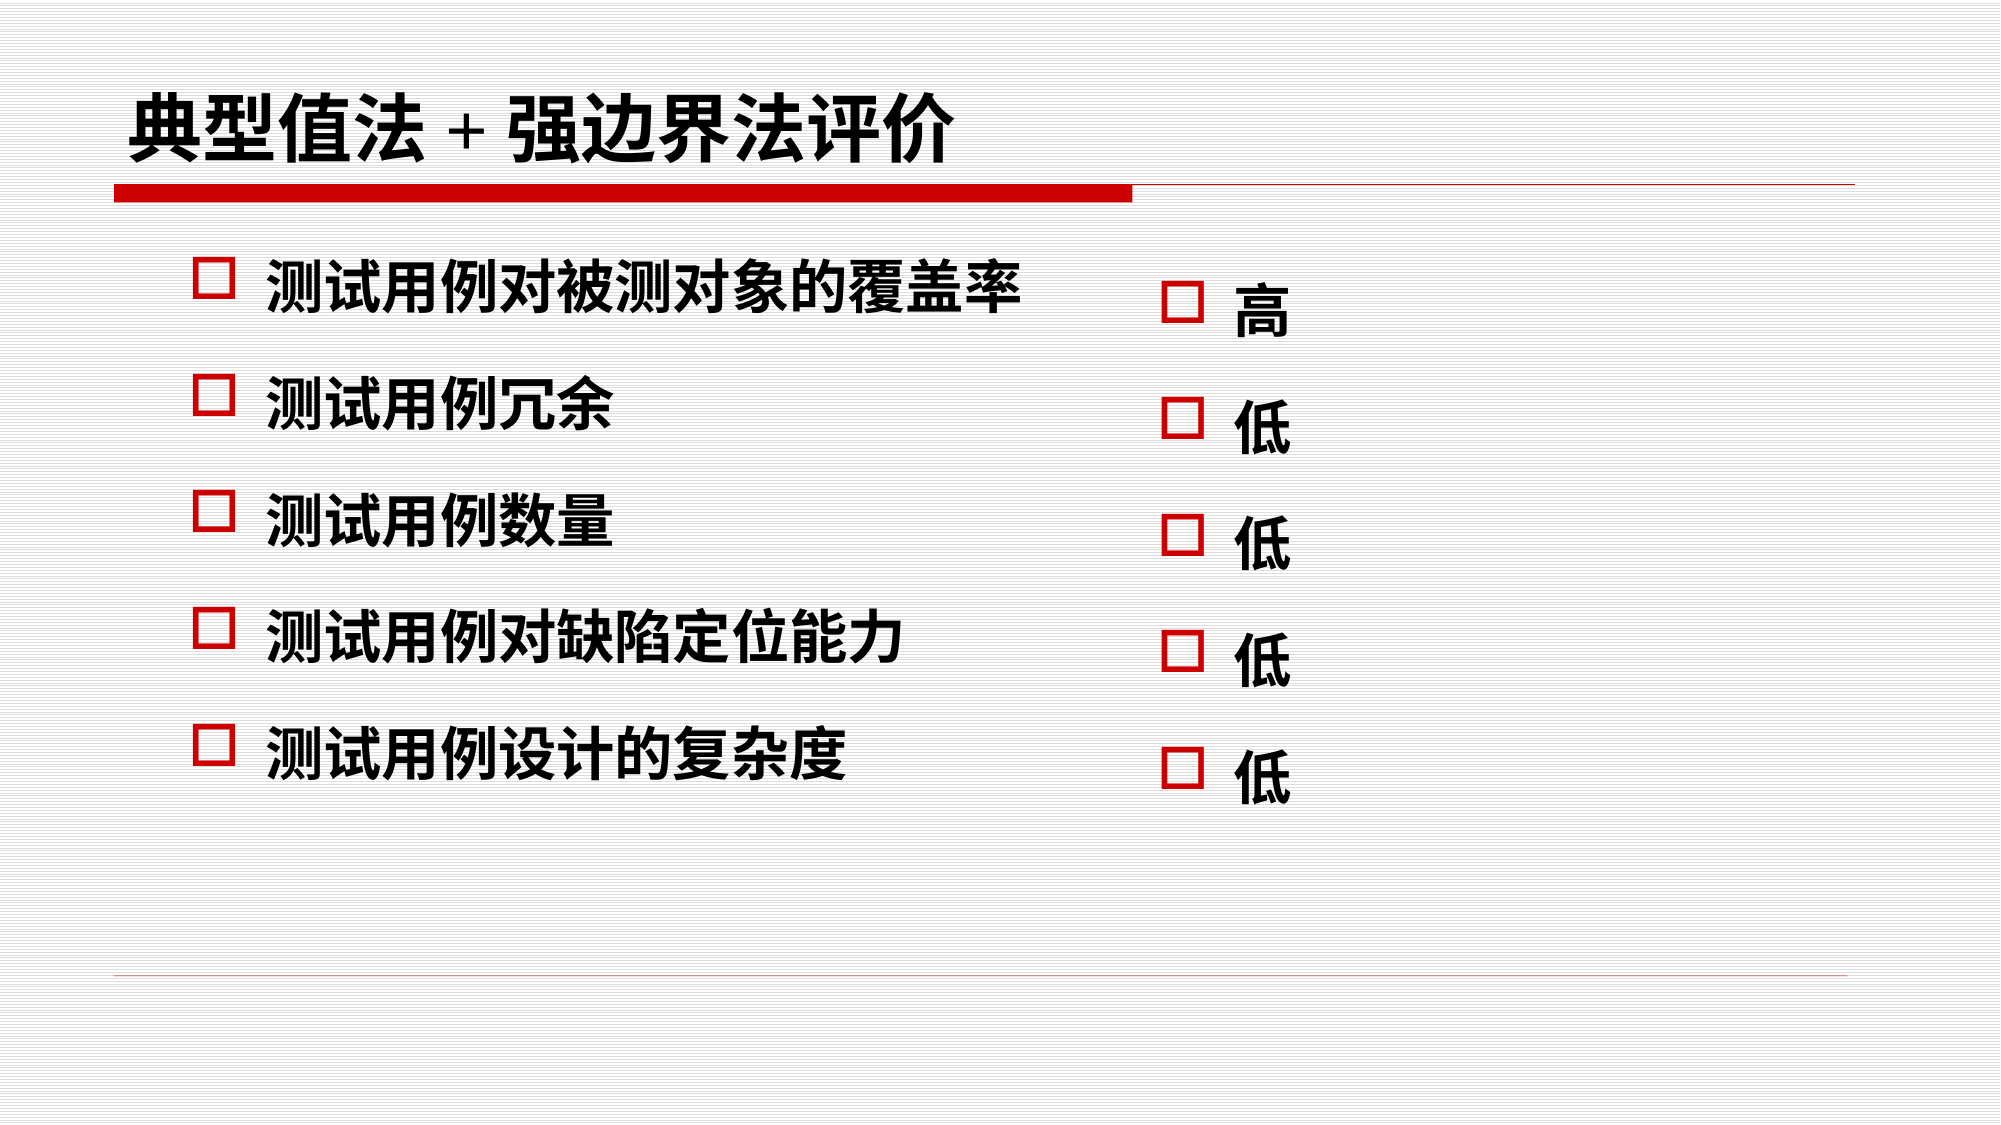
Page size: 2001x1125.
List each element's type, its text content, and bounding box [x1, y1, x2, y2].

list 测试用例对被测对象的覆盖率 测试用例冗余 测试用例数量 测试用例对缺陷定位能力 测试用例设计的复杂度 [173, 208, 1119, 909]
title 典型值法+强边界法评价 [112, 42, 1863, 179]
text_box 高 低 低 低 低 [1141, 231, 1898, 669]
